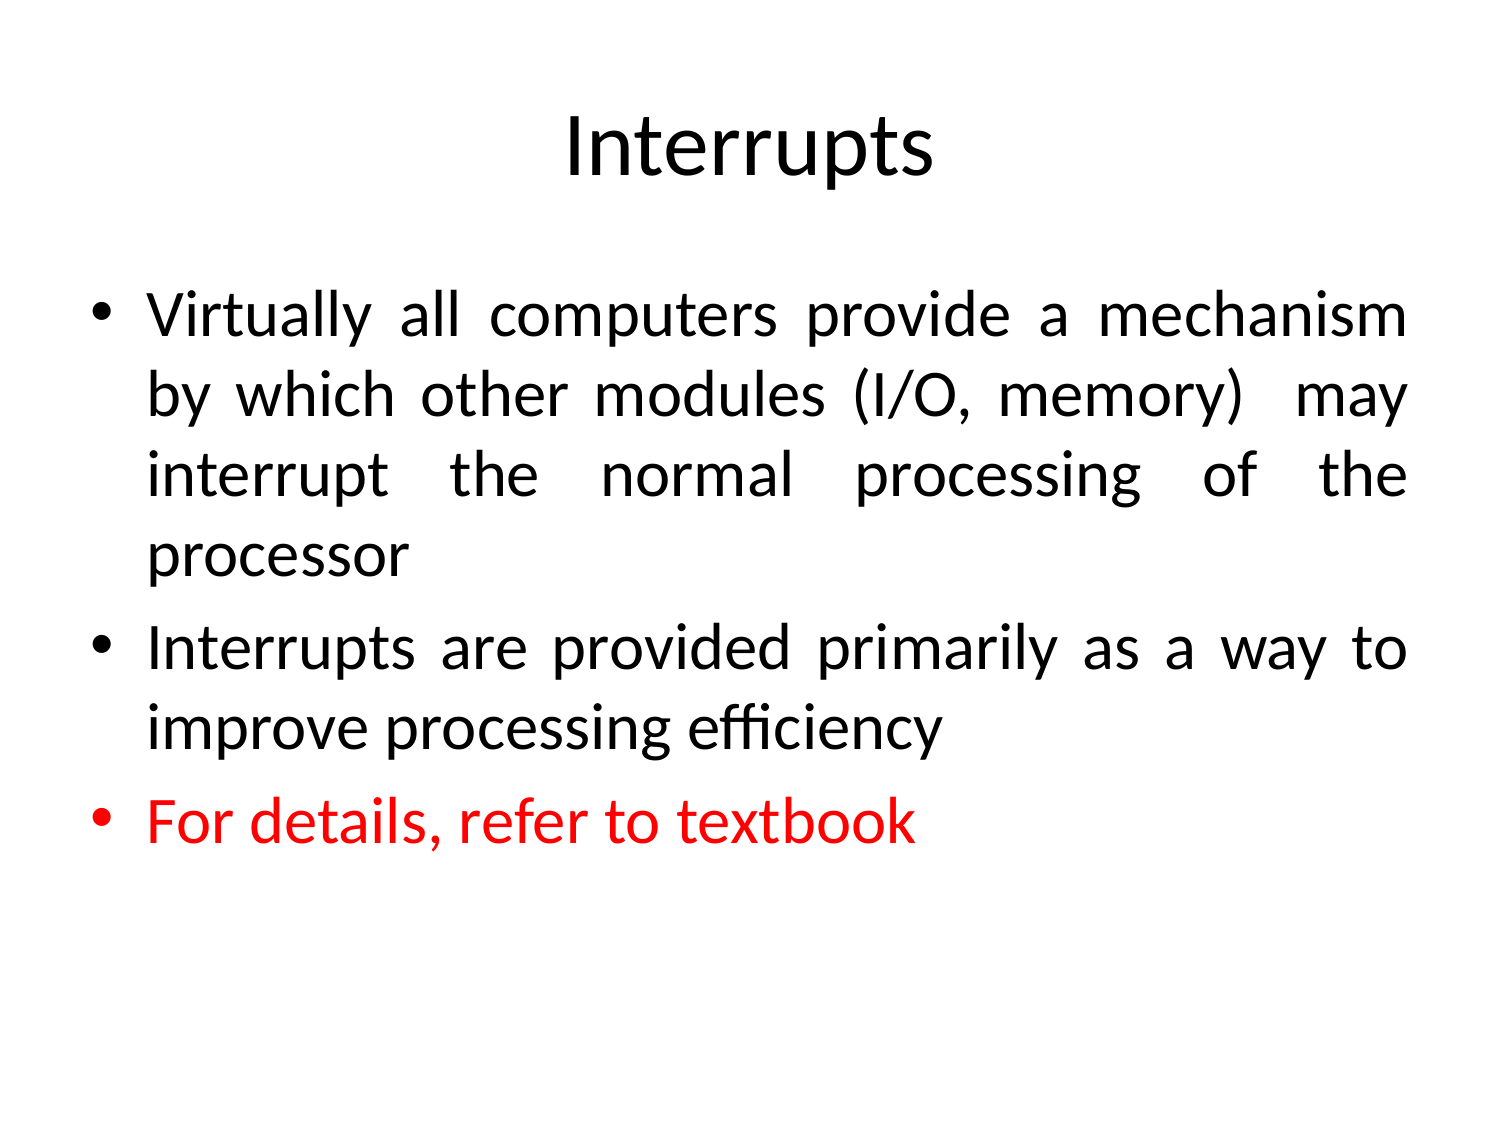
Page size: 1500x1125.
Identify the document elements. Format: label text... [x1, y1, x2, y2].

title Interrupts [75, 45, 1425, 233]
list Virtually all computers provide a mechanism by which other modules (I/O, memory) may interrupt the normal processing of the processor Interrupts are provided primarily as a way to improve processing efficiency For details, refer to textbook [75, 262, 1425, 1005]
